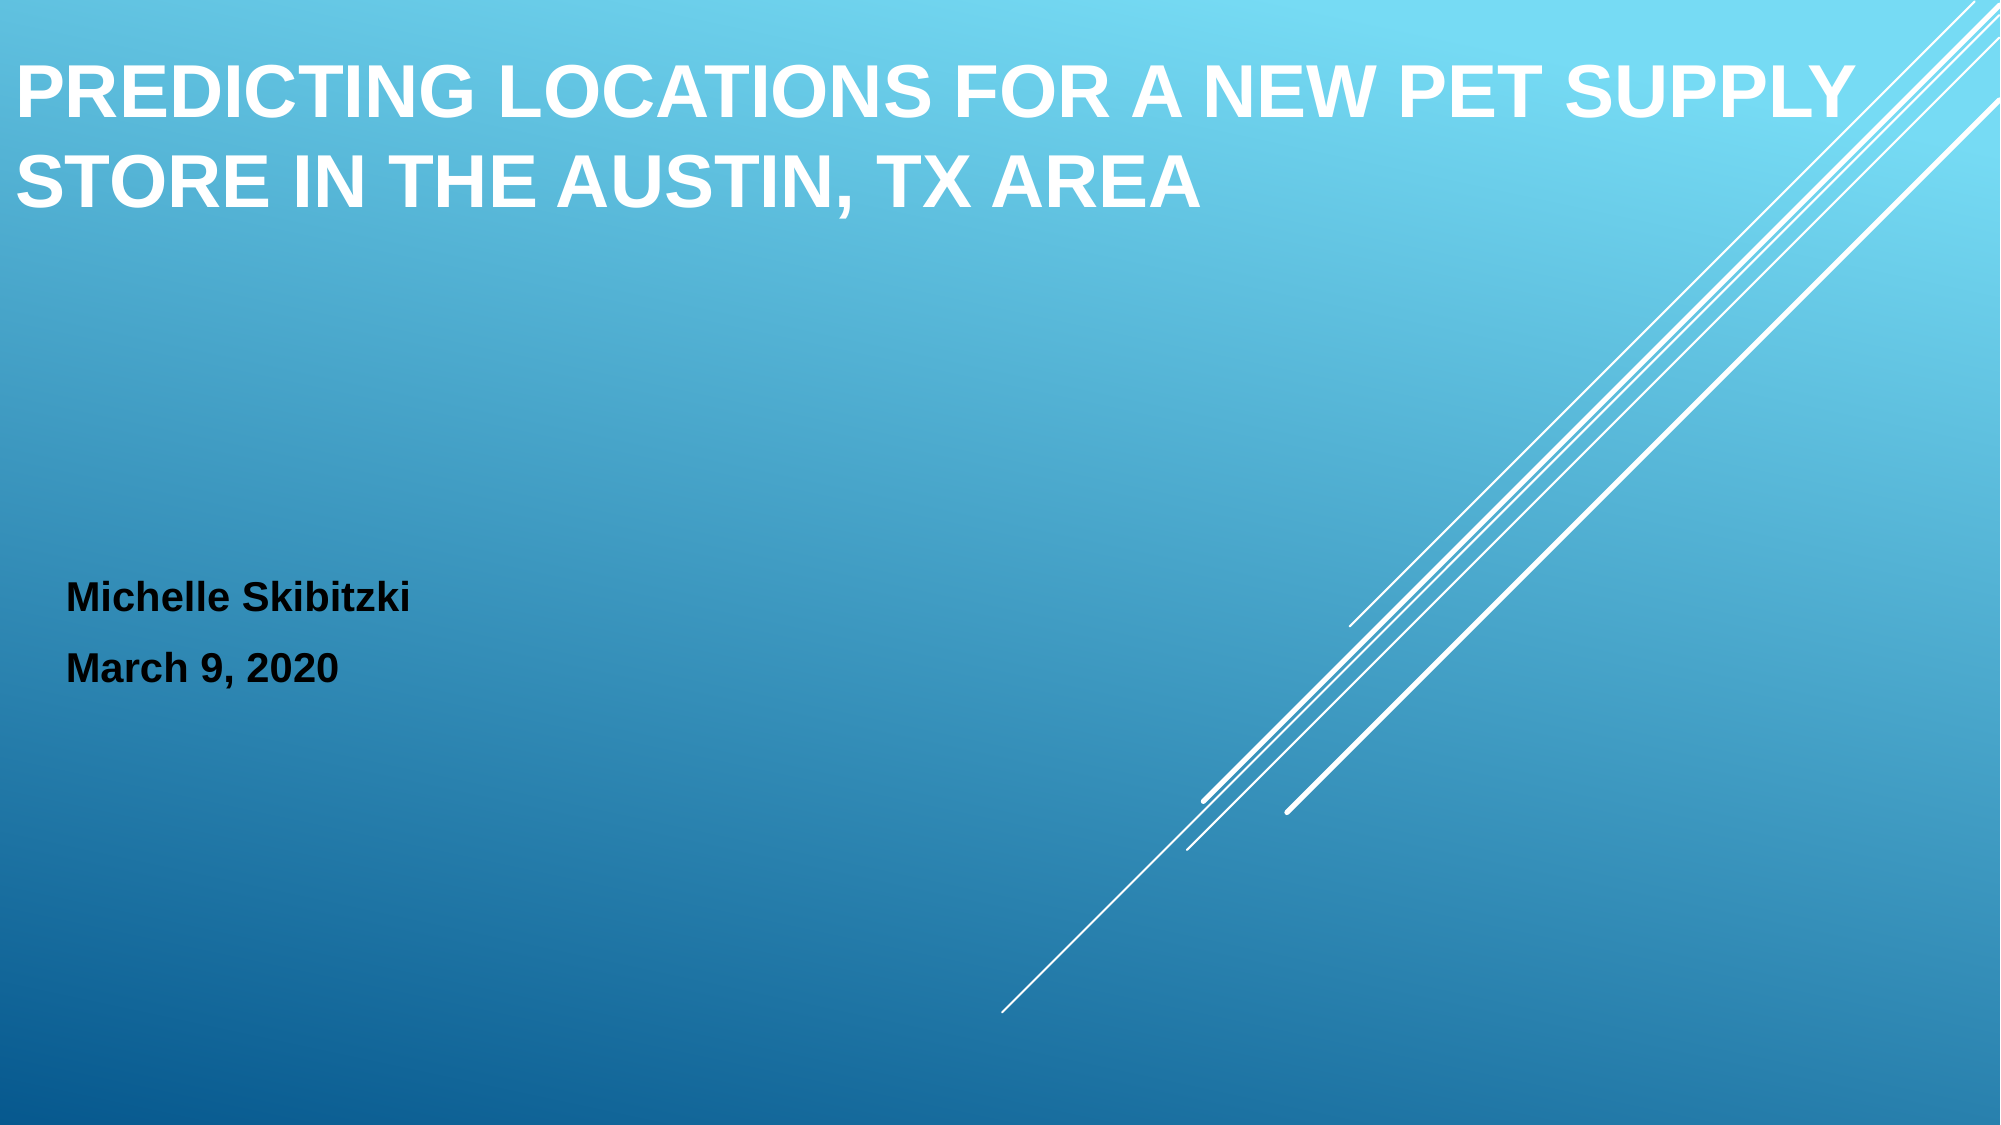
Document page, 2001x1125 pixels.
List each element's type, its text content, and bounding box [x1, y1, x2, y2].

subtitle Michelle Skibitzki March 9, 2020 [50, 562, 1495, 1032]
title Predicting locations for a new pet supply store in the Austin, Tx area [0, 0, 1884, 231]
